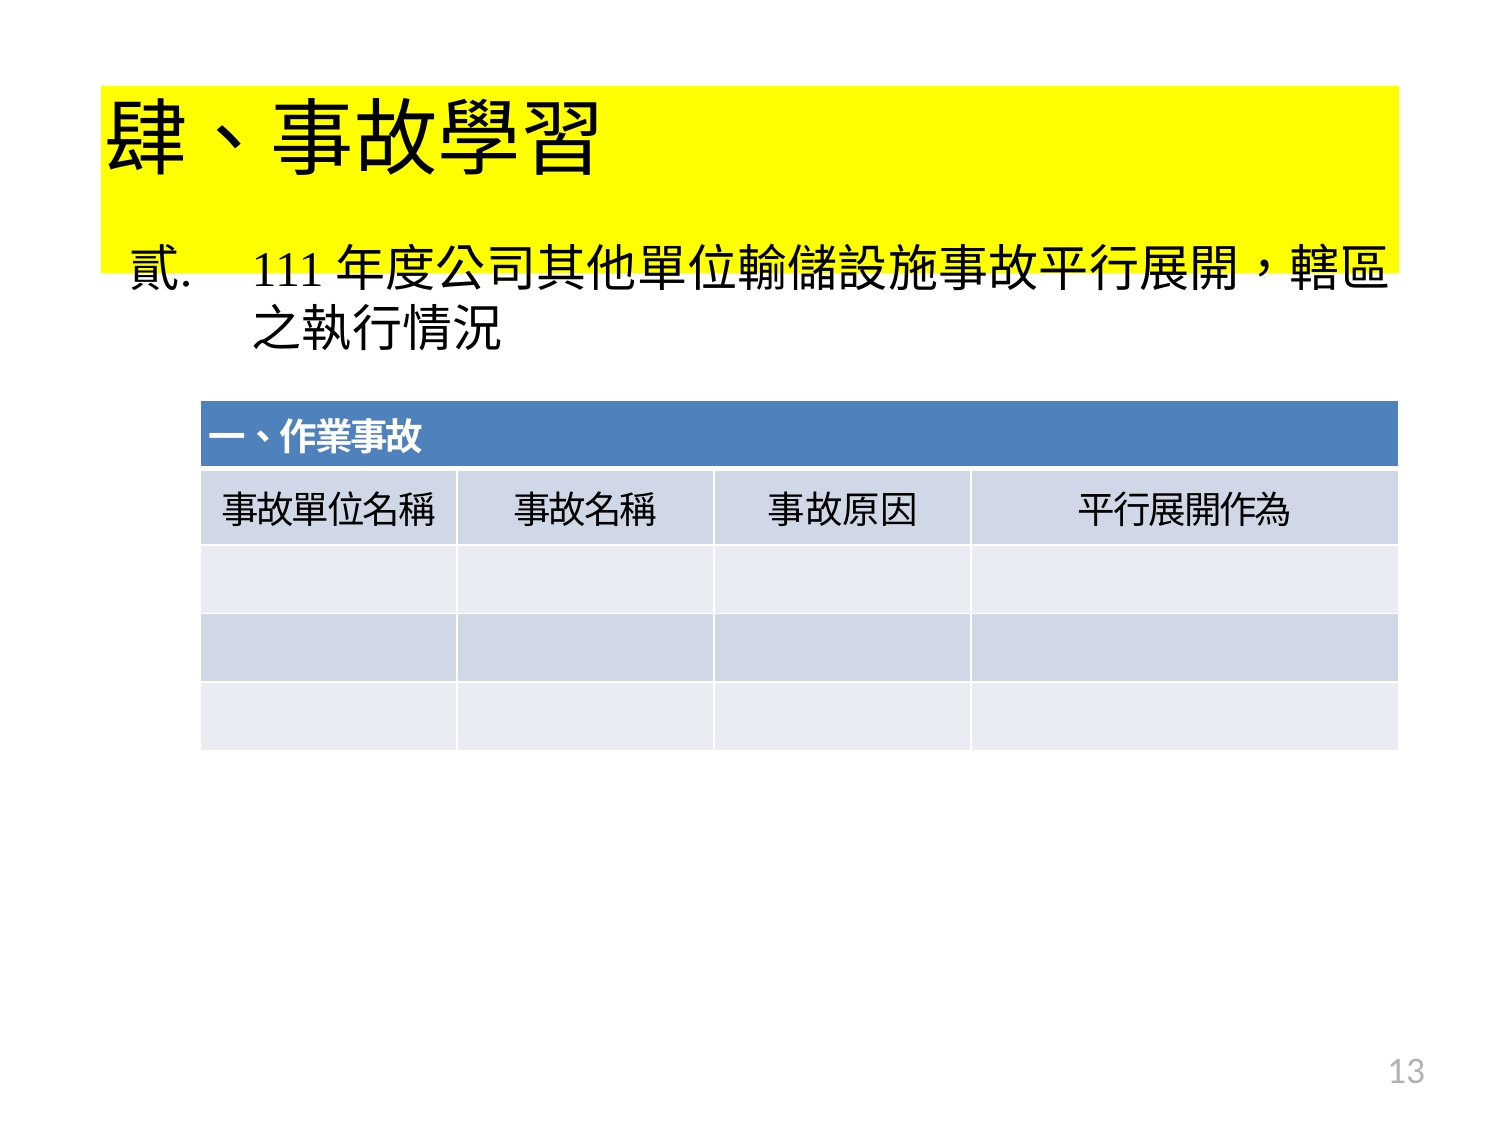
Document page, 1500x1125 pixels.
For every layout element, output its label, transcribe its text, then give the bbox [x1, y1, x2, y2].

title 肆、事故學習 [100, 85, 1400, 274]
table_cell [972, 546, 1398, 613]
table_cell [715, 614, 970, 681]
table_cell [201, 546, 456, 613]
table_cell [972, 683, 1398, 750]
table_cell 事故名稱 [458, 471, 713, 544]
table_cell [715, 546, 970, 613]
table_cell [201, 614, 456, 681]
table_cell 事故單位名稱 [201, 471, 456, 544]
text_box 111年度公司其他單位輸儲設施事故平行展開，轄區之執行情況 [126, 235, 1425, 357]
table_cell [715, 683, 970, 750]
table_cell [458, 683, 713, 750]
table_header 一、作業事故 [201, 401, 1398, 466]
table_cell 平行展開作為 [972, 471, 1398, 544]
table_cell 事故原因 [715, 471, 970, 544]
table_cell [972, 614, 1398, 681]
table_cell [201, 683, 456, 750]
slide_number 13 [1080, 1046, 1425, 1103]
table_cell [458, 546, 713, 613]
table_cell [458, 614, 713, 681]
